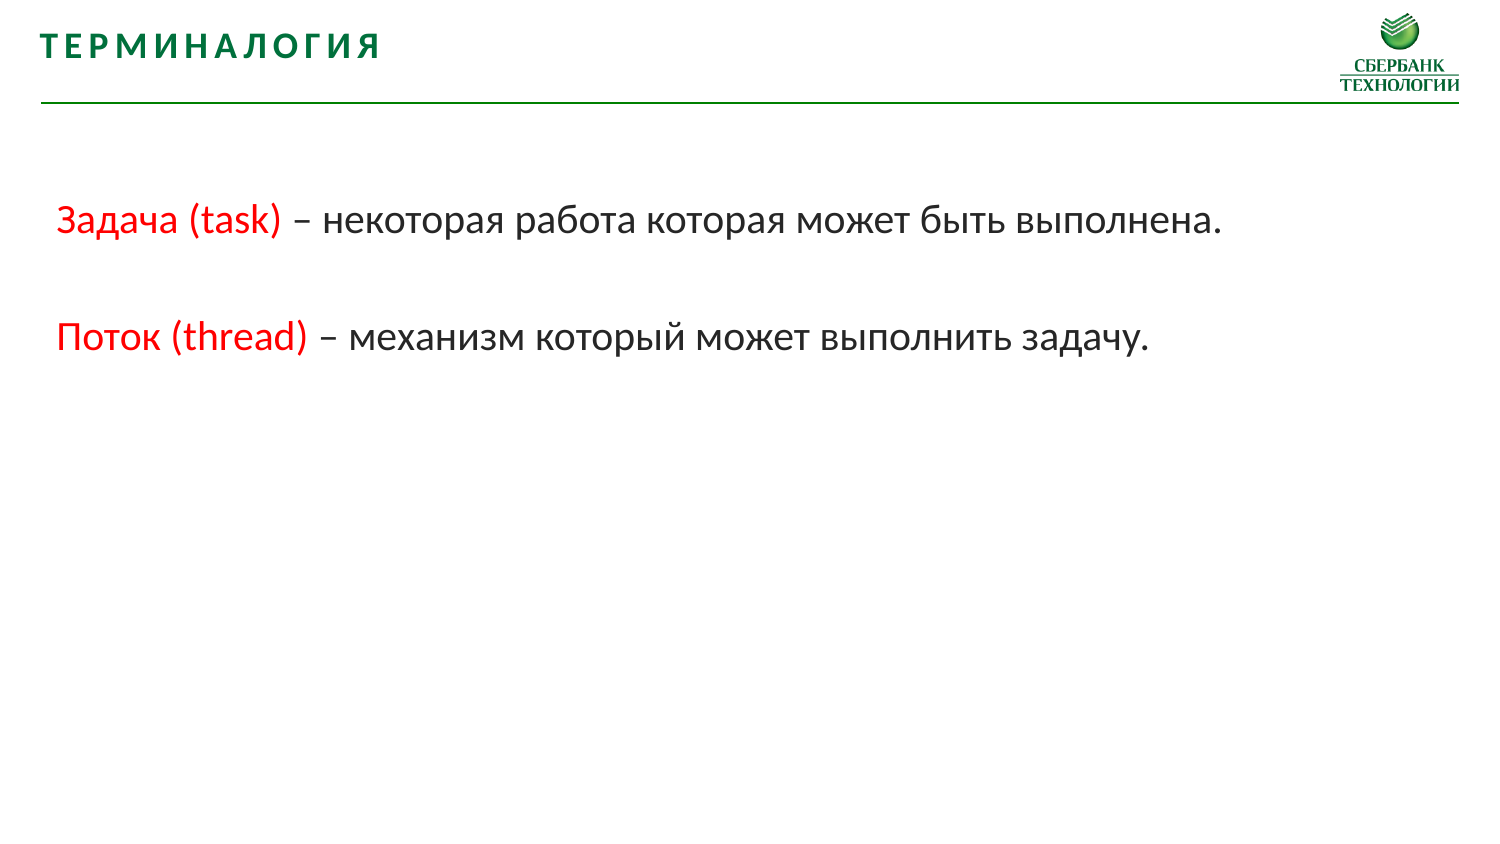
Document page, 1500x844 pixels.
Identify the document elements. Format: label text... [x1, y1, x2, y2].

list терминалогия [39, 13, 1115, 67]
picture [1340, 13, 1459, 91]
list Задача (task) – некоторая работа которая может быть выполнена. Поток (thread) – механизм который может выполнить задачу. [41, 184, 1459, 775]
